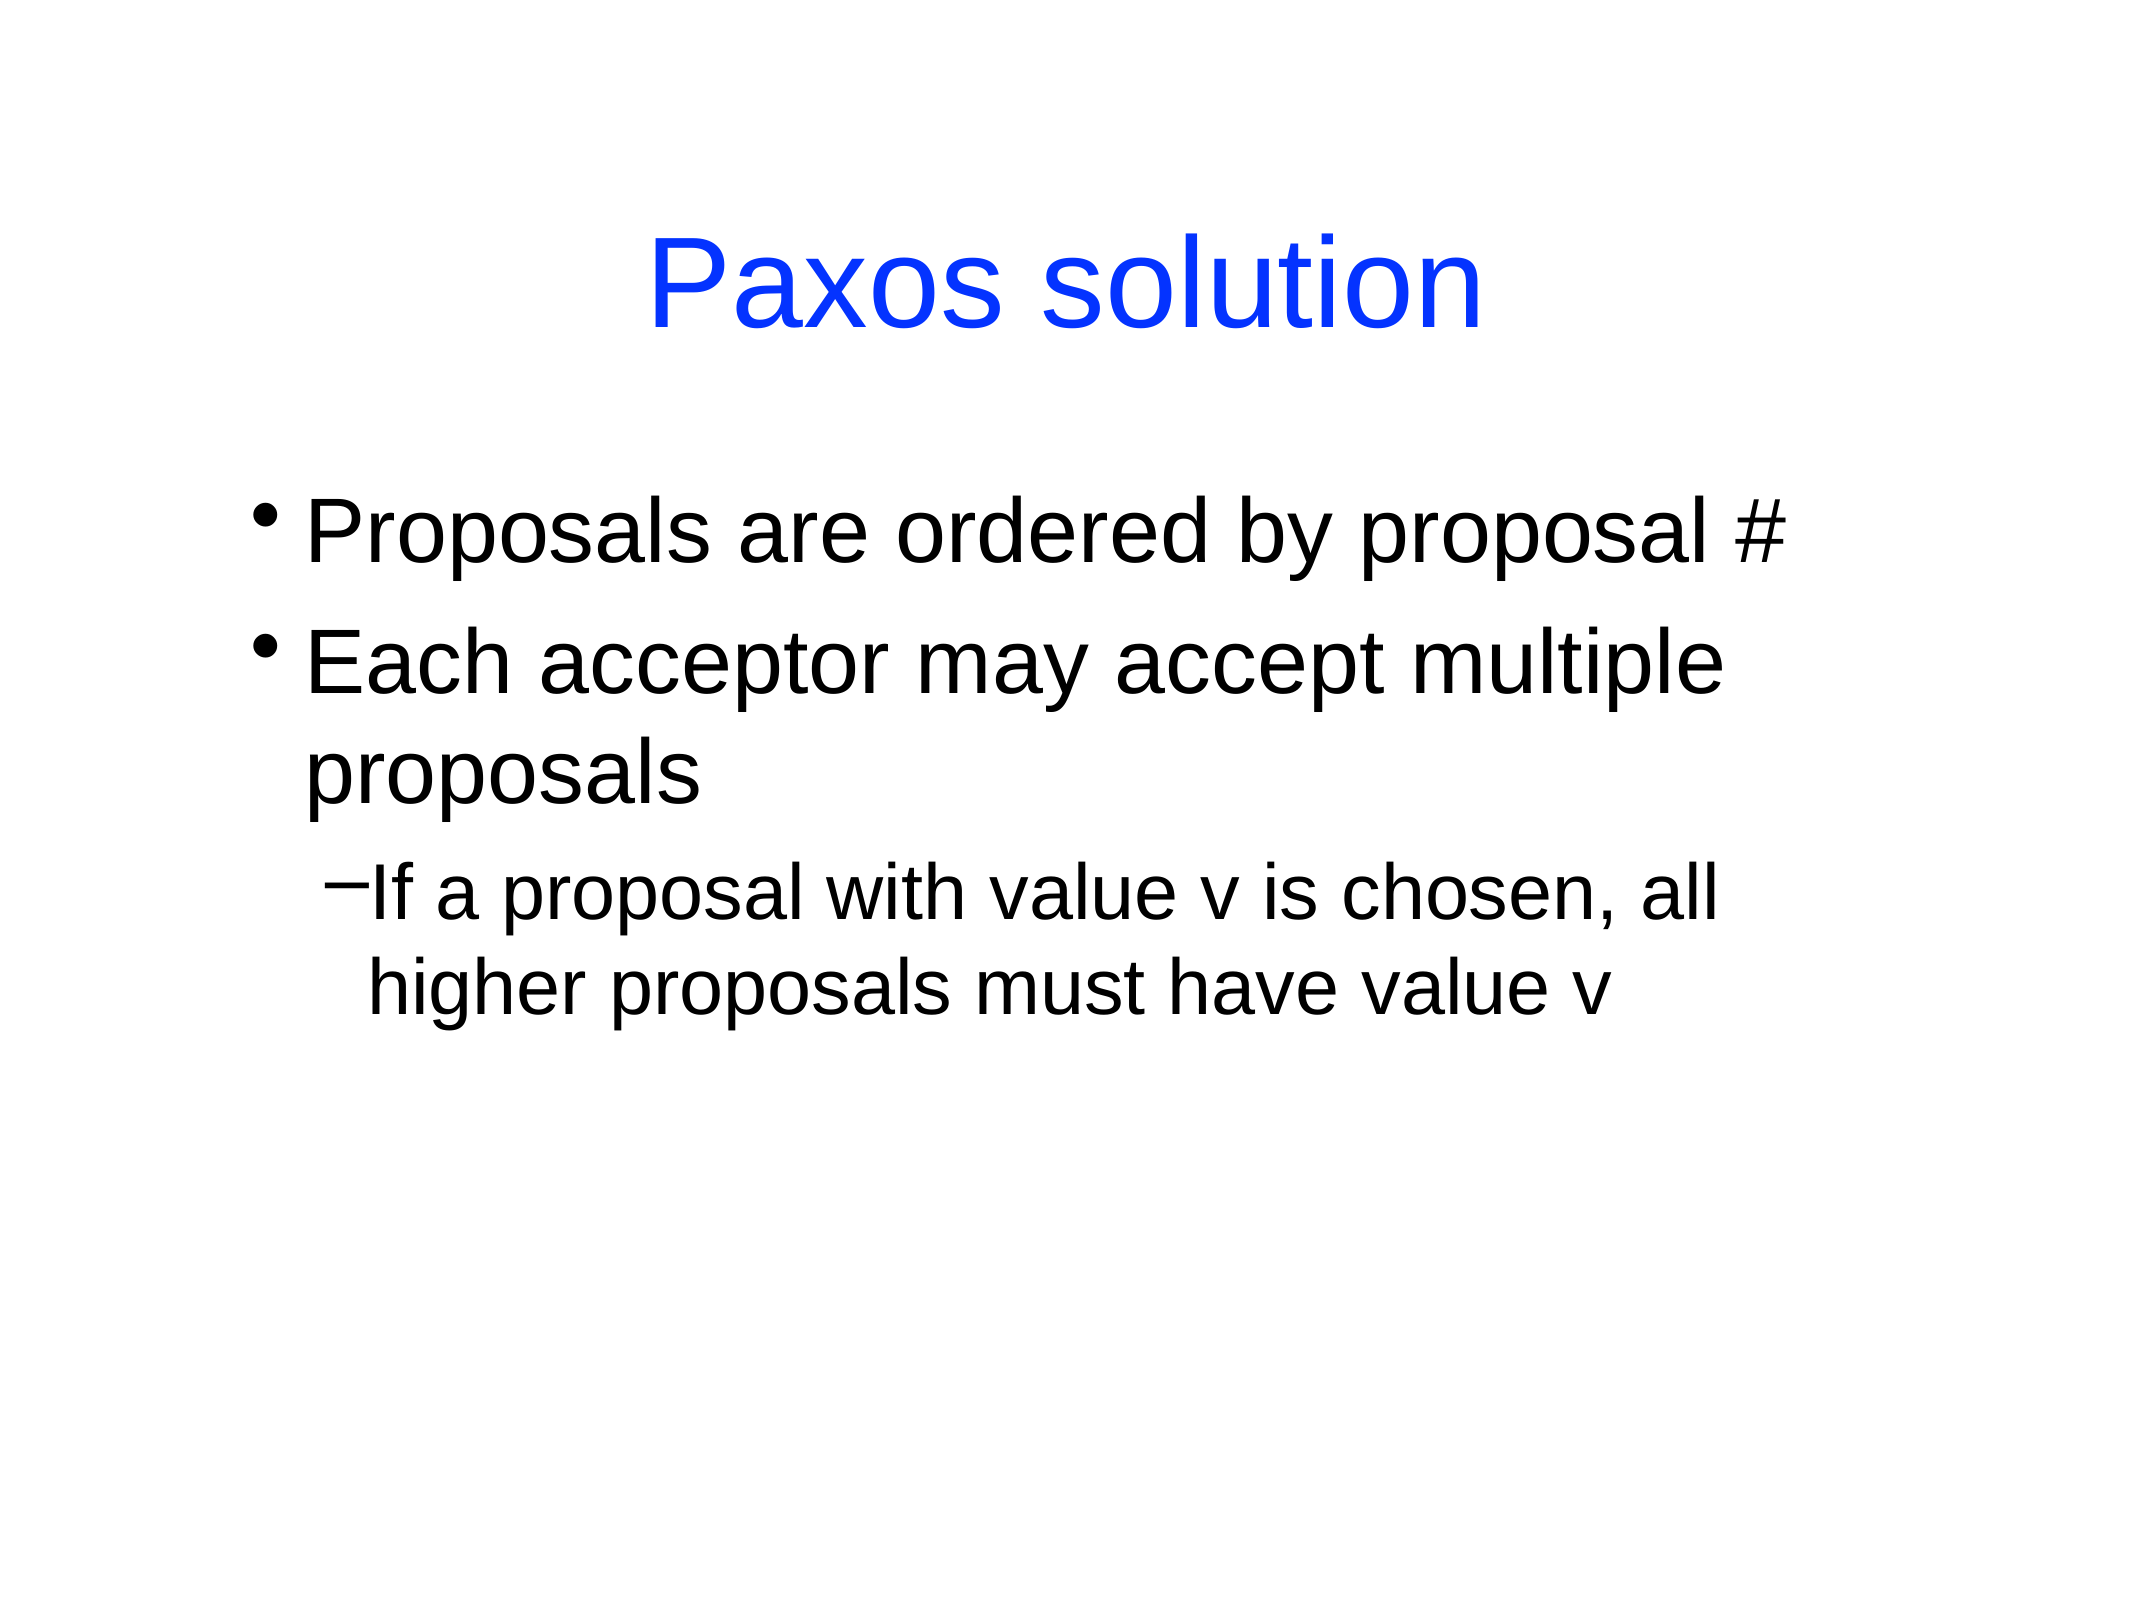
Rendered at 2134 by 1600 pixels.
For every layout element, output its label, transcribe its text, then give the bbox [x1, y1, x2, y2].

title Paxos solution [159, 0, 1974, 461]
list Proposals are ordered by proposal # Each acceptor may accept multiple proposals If a proposal with value v is chosen, all higher proposals must have value v [159, 461, 1974, 1600]
